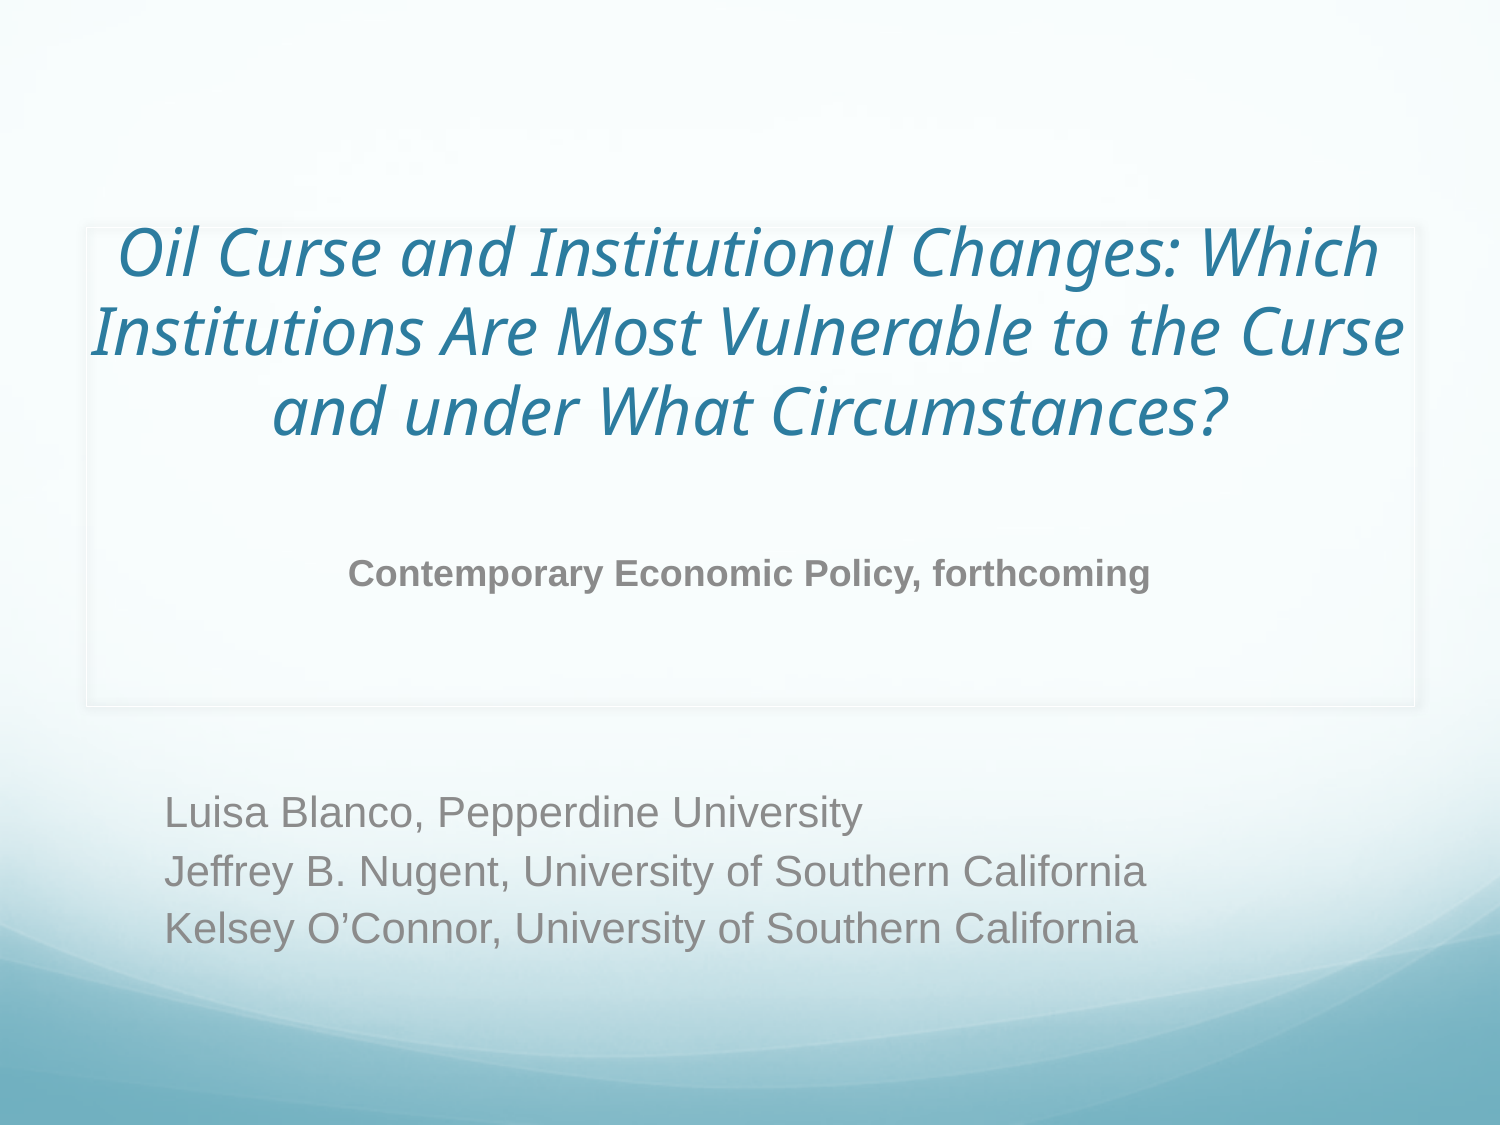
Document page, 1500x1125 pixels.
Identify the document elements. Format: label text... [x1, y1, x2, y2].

title Oil Curse and Institutional Changes: Which Institutions Are Most Vulnerable to the Curse and under What Circumstances? [36, 173, 1464, 457]
subtitle Contemporary Economic Policy, forthcoming [217, 541, 1283, 692]
text_box Luisa Blanco, Pepperdine University Jeffrey B. Nugent, University of Southern California Kelsey O’Connor, University of Southern California [149, 776, 1397, 1019]
